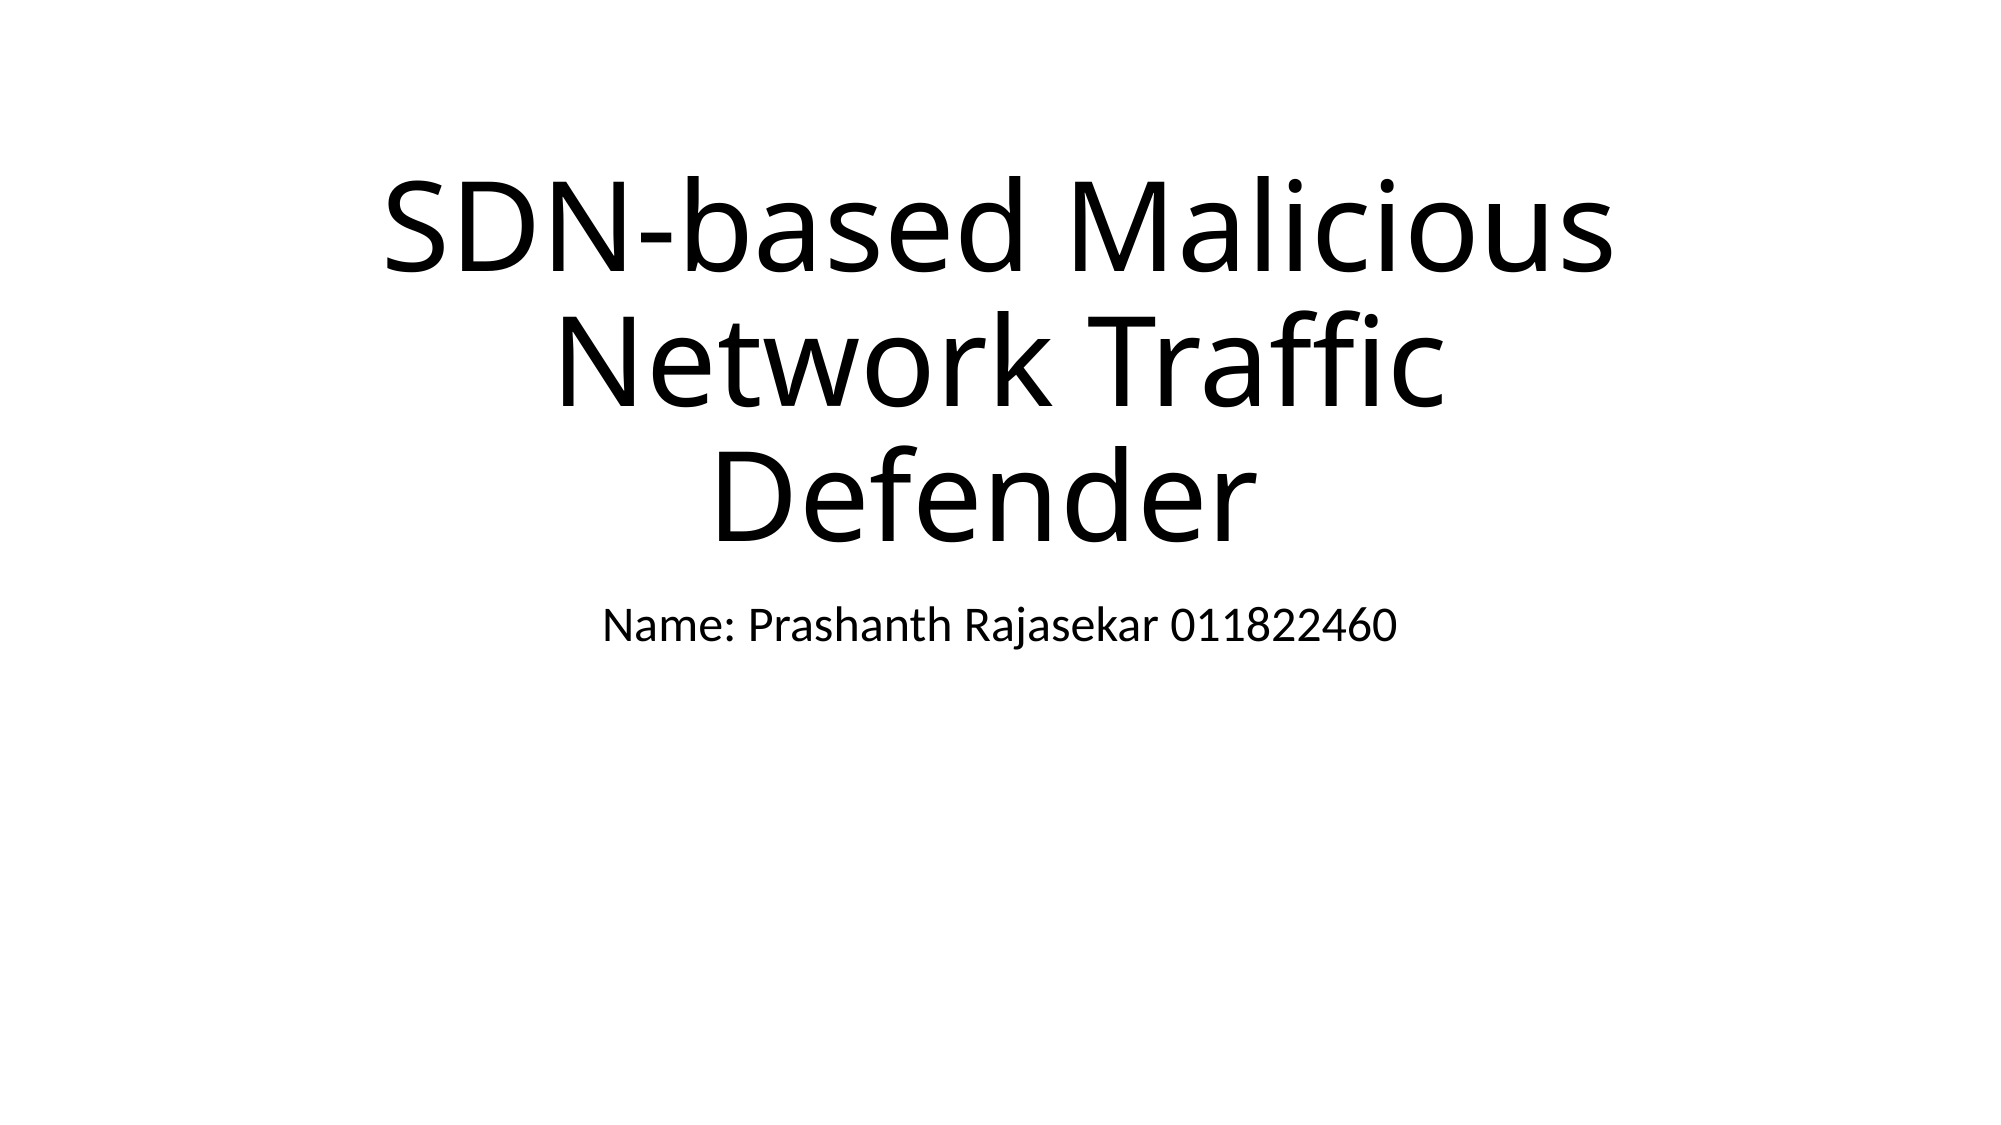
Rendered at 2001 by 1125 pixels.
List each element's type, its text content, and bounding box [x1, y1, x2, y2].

title SDN-based Malicious Network Traffic Defender [249, 184, 1750, 576]
subtitle Name: Prashanth Rajasekar 011822460 [249, 590, 1750, 863]
